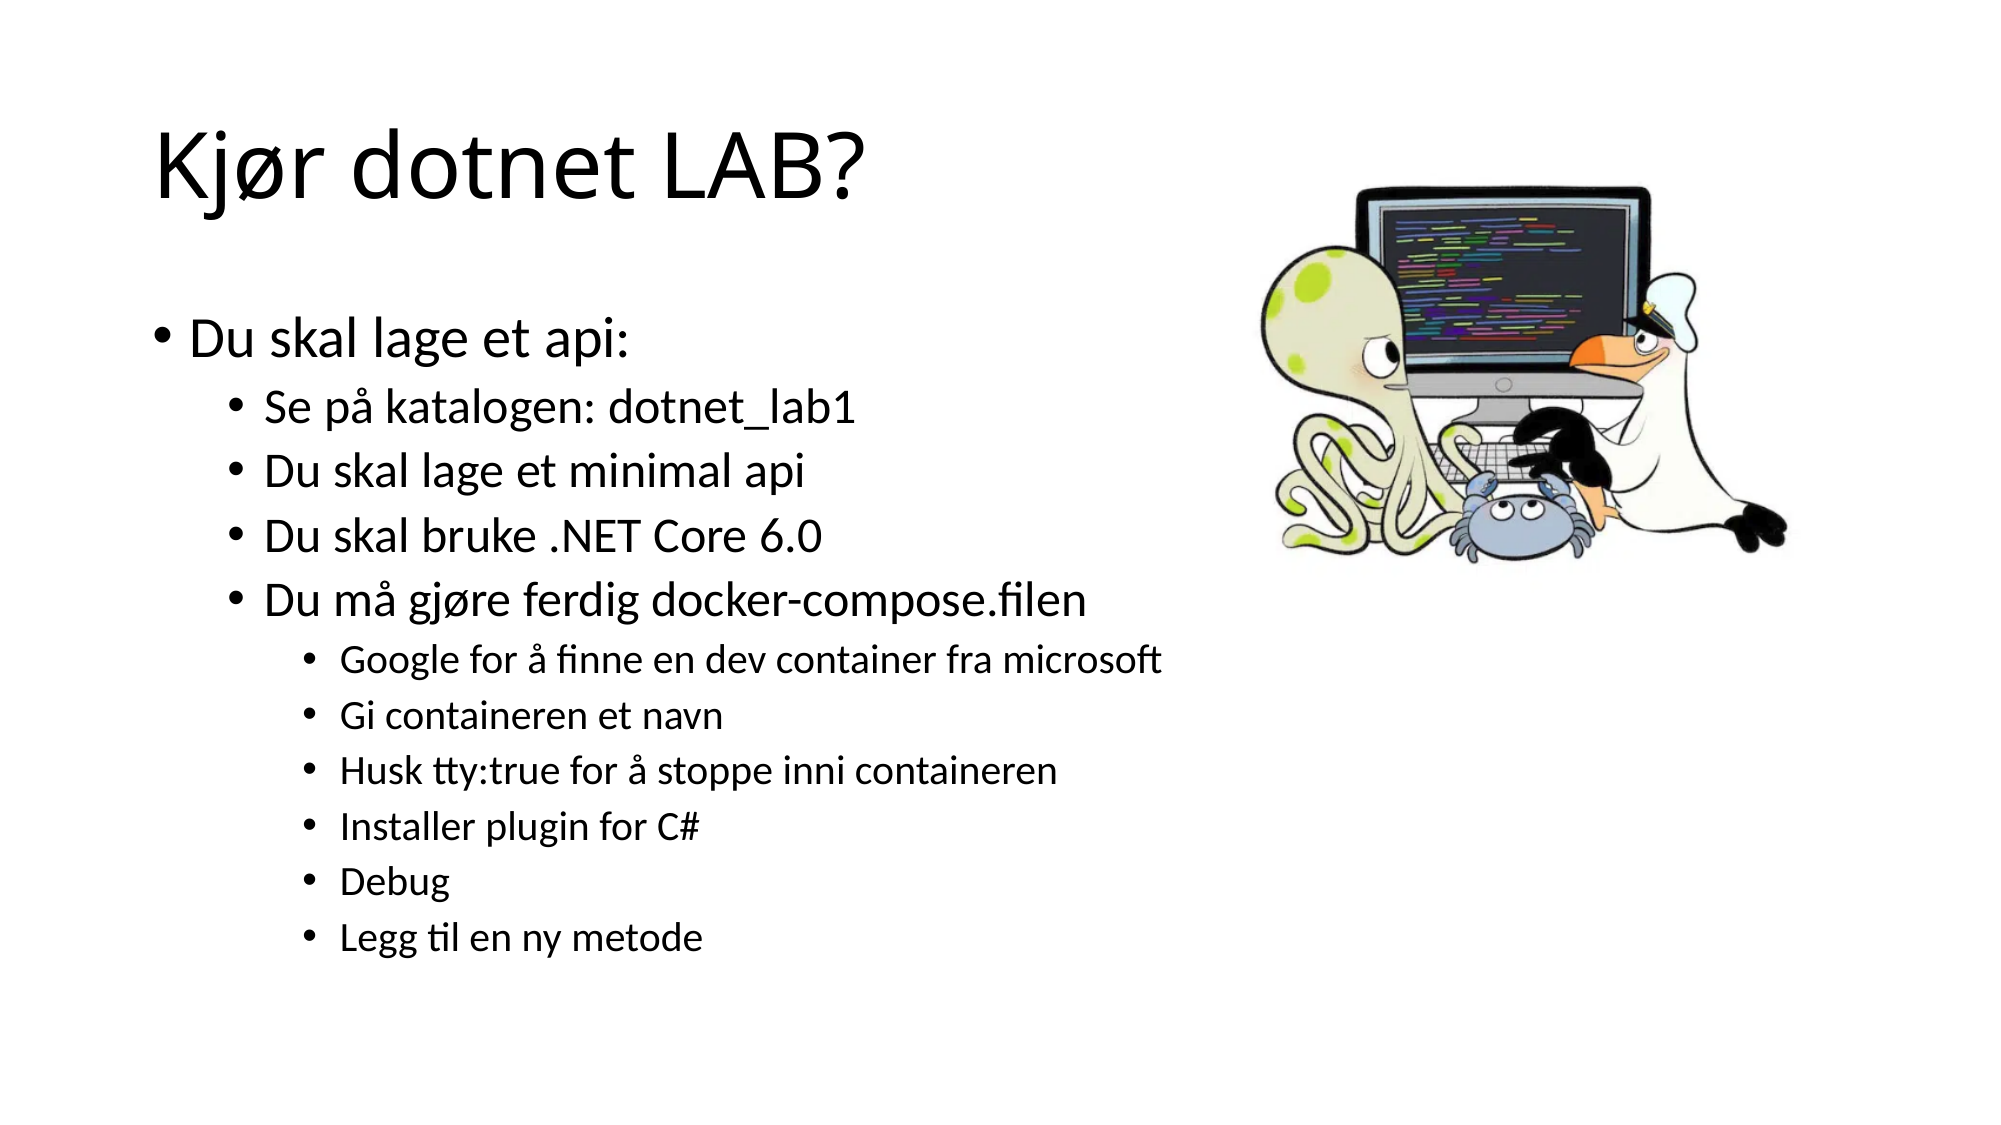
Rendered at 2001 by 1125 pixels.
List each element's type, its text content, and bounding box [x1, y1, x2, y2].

title Kjør dotnet LAB? [137, 59, 1863, 278]
picture [1220, 121, 1802, 600]
list Du skal lage et api: Se på katalogen: dotnet_lab1 Du skal lage et minimal api Du skal bruke .NET Core 6.0 Du må gjøre ferdig docker-compose.filen Google for å finne en dev container fra microsoft Gi containeren et navn Husk tty:true for å stoppe inni containeren Installer plugin for C# Debug Legg til en ny metode [137, 299, 1863, 1014]
